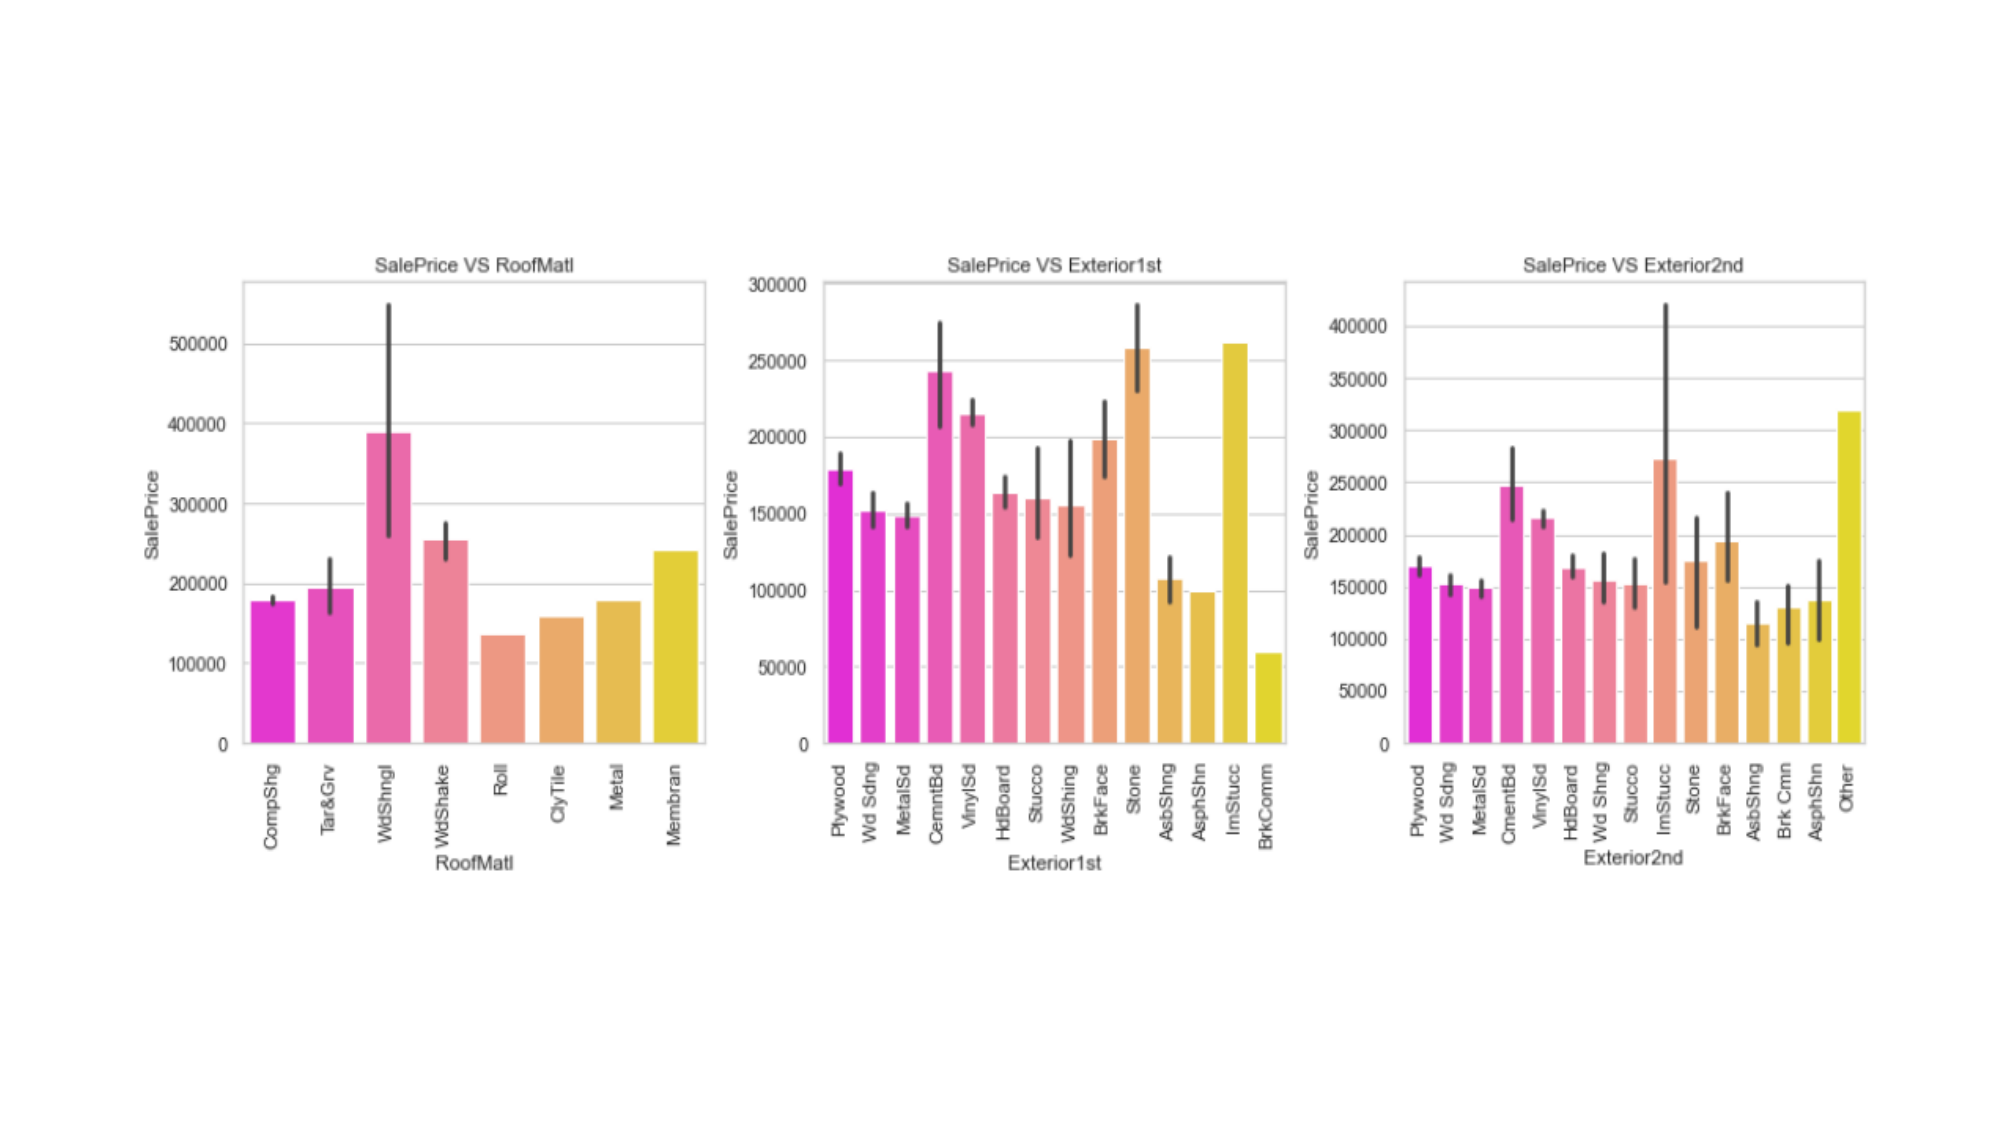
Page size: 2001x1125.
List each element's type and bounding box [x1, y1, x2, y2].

list [129, 237, 1871, 888]
